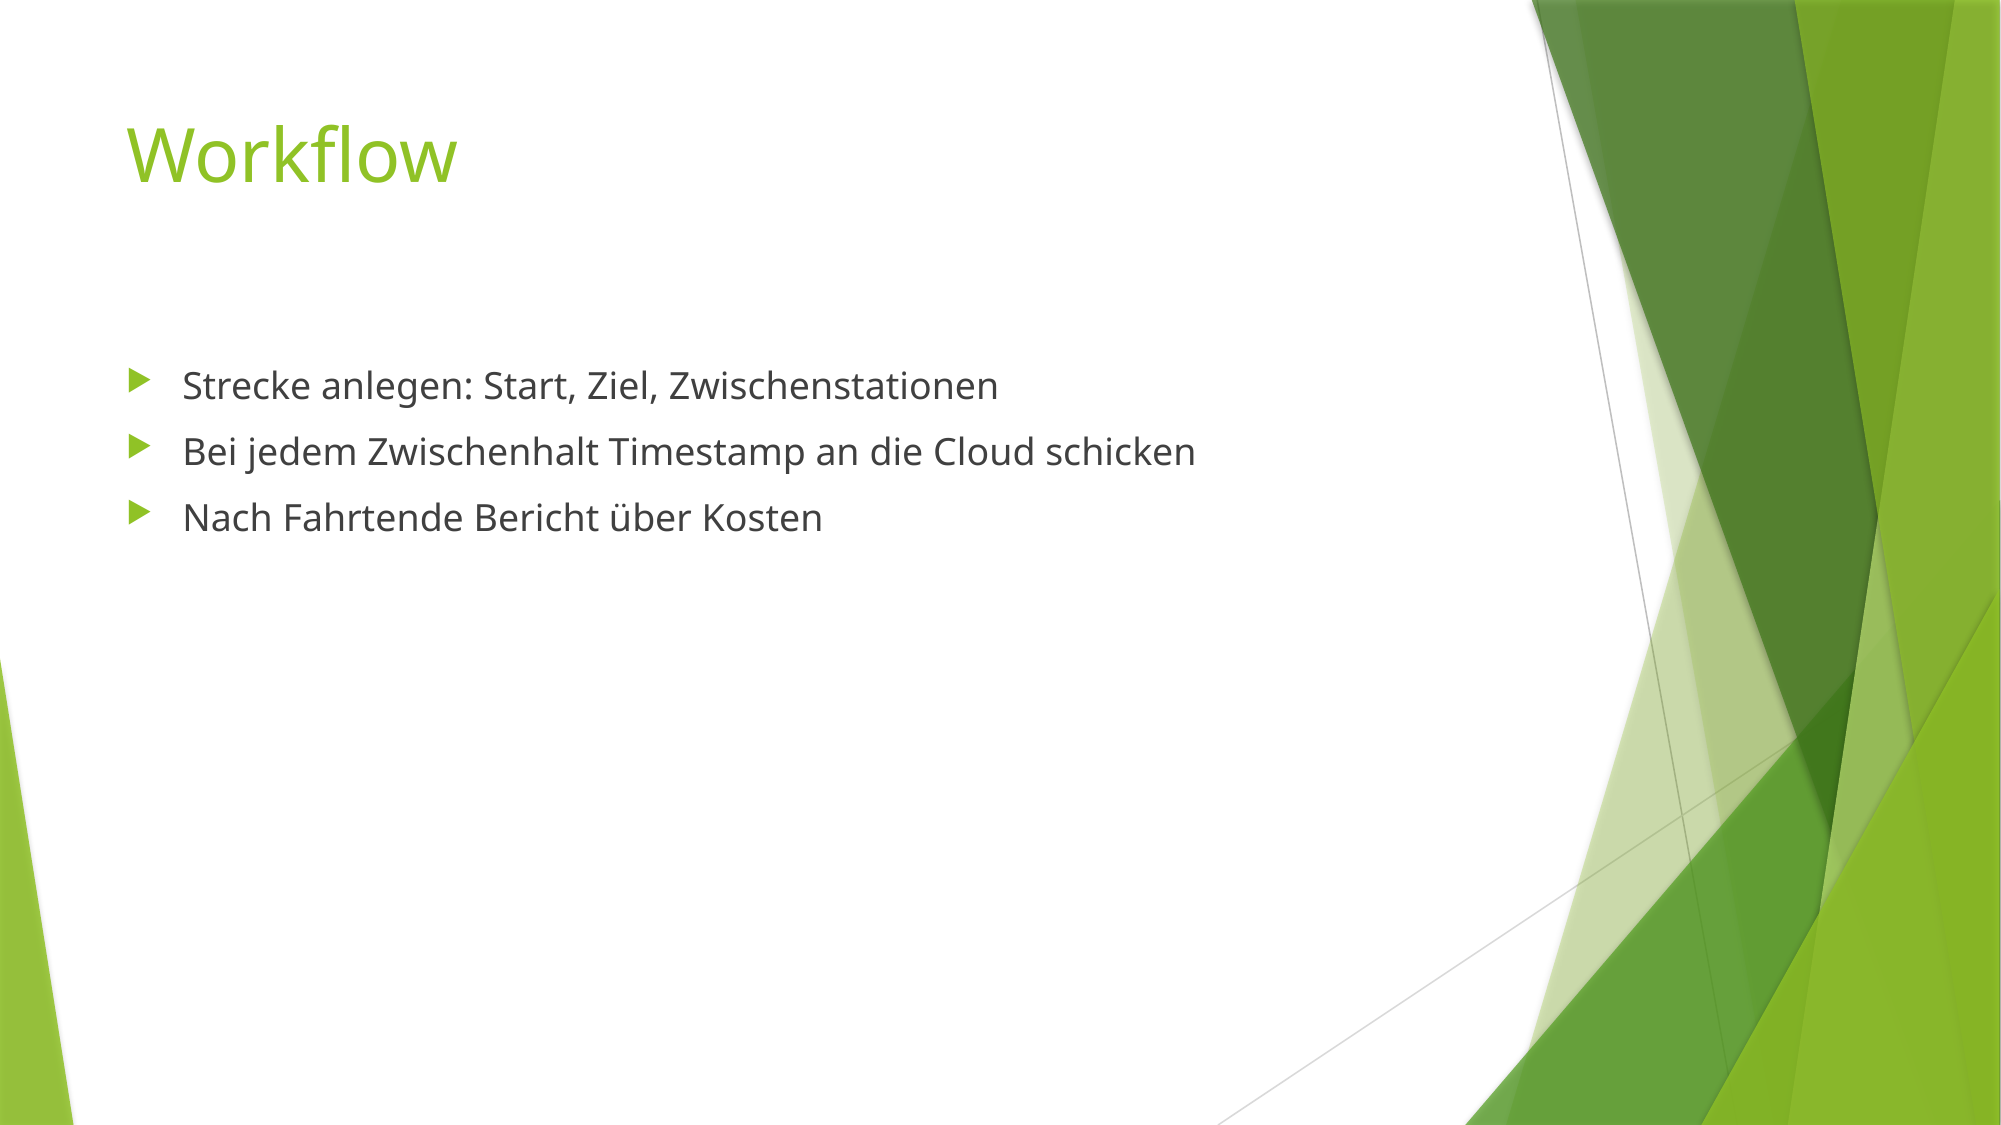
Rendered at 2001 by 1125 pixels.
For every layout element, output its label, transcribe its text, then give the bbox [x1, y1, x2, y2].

title Workflow [111, 99, 1522, 317]
list Strecke anlegen: Start, Ziel, Zwischenstationen Bei jedem Zwischenhalt Timestamp an die Cloud schicken Nach Fahrtende Bericht über Kosten [111, 354, 1522, 992]
